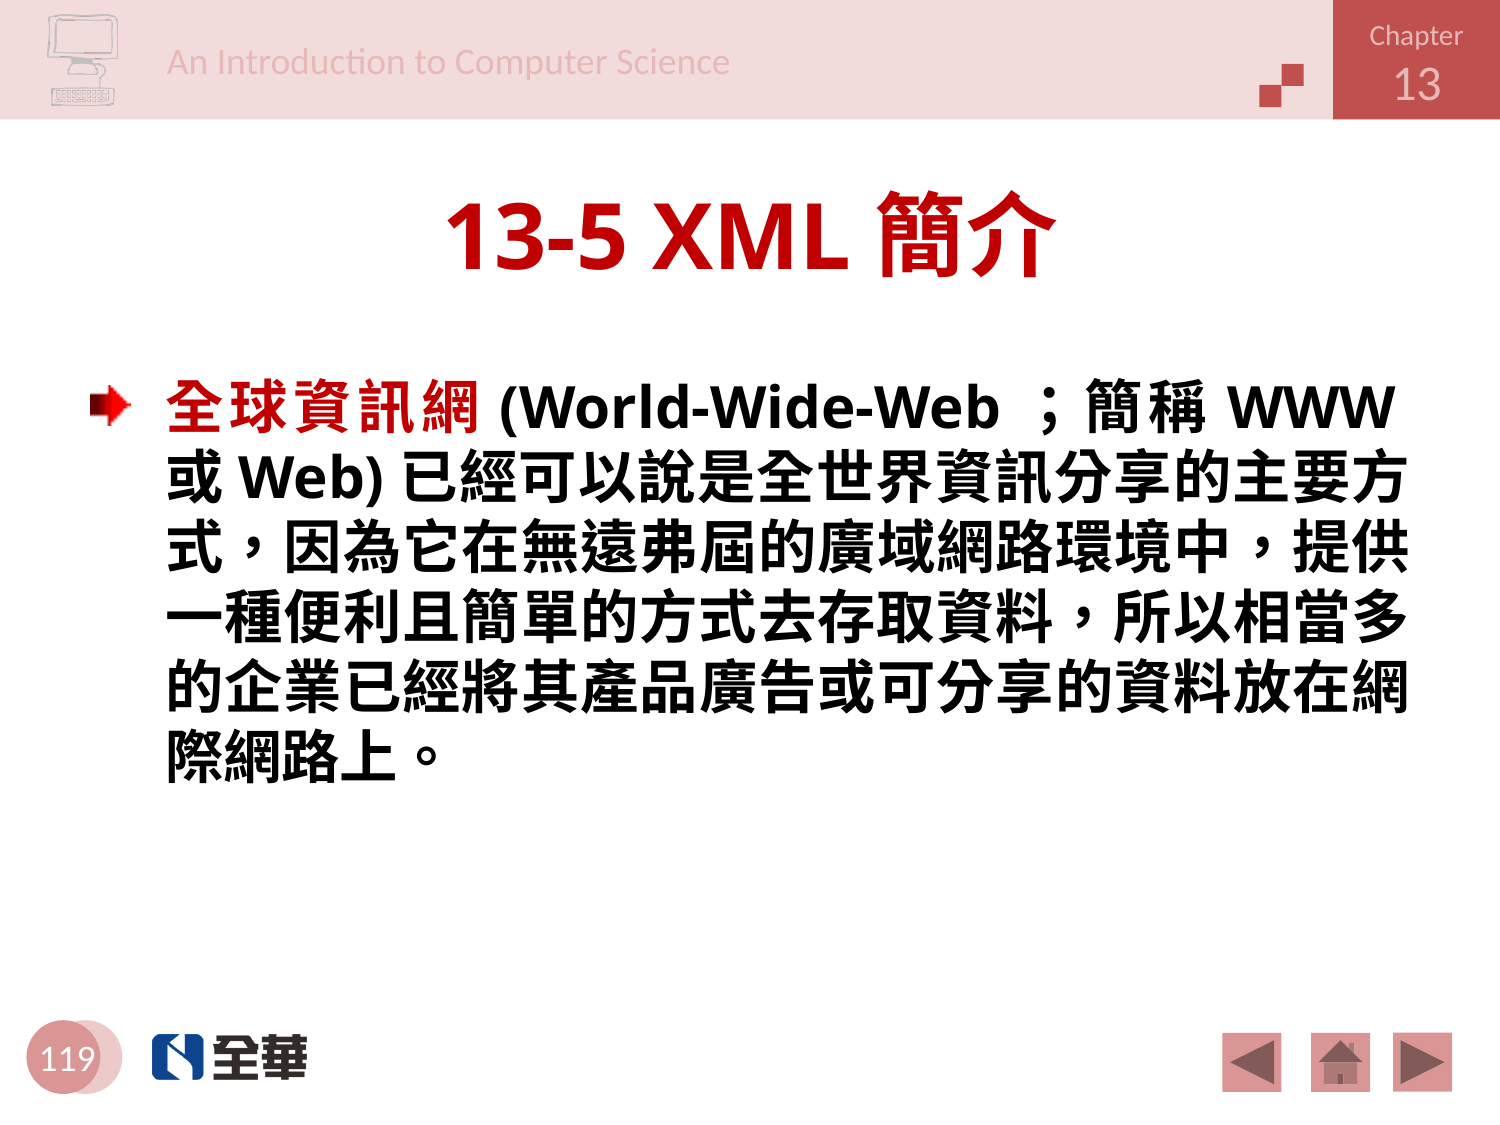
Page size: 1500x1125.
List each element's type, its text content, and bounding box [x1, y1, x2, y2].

picture [90, 385, 131, 426]
picture [47, 14, 118, 106]
picture [152, 1034, 307, 1080]
title 13-5 XML簡介 [75, 138, 1425, 327]
list 全球資訊網(World-Wide-Web；簡稱WWW或Web)已經可以說是全世界資訊分享的主要方式，因為它在無遠弗屆的廣域網路環境中，提供一種便利且簡單的方式去存取資料，所以相當多的企業已經將其產品廣告或可分享的資料放在網際網路上。 [75, 363, 1425, 1005]
